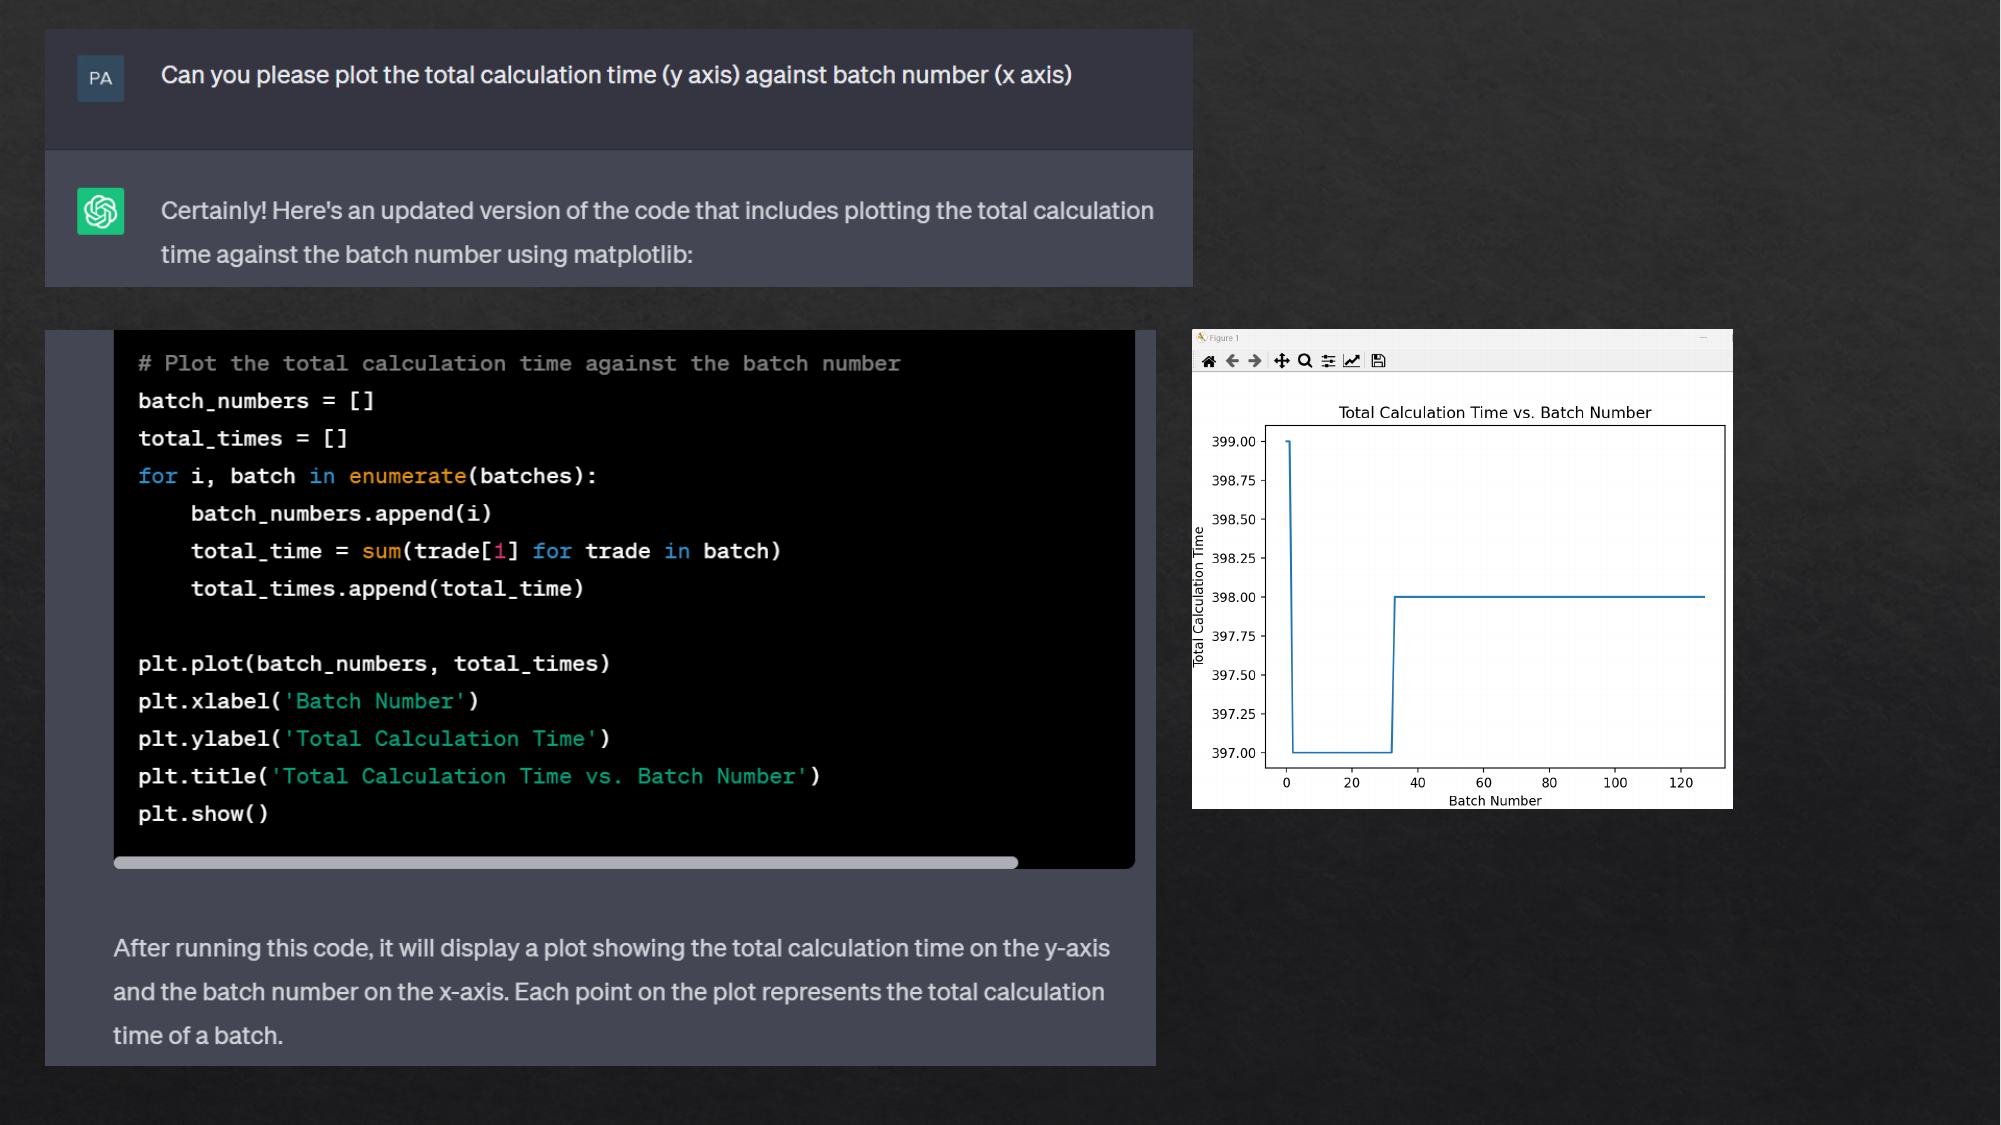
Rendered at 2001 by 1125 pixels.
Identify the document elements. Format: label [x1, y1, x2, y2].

picture [45, 29, 1193, 288]
picture [1192, 329, 1733, 809]
picture [45, 329, 1156, 1066]
